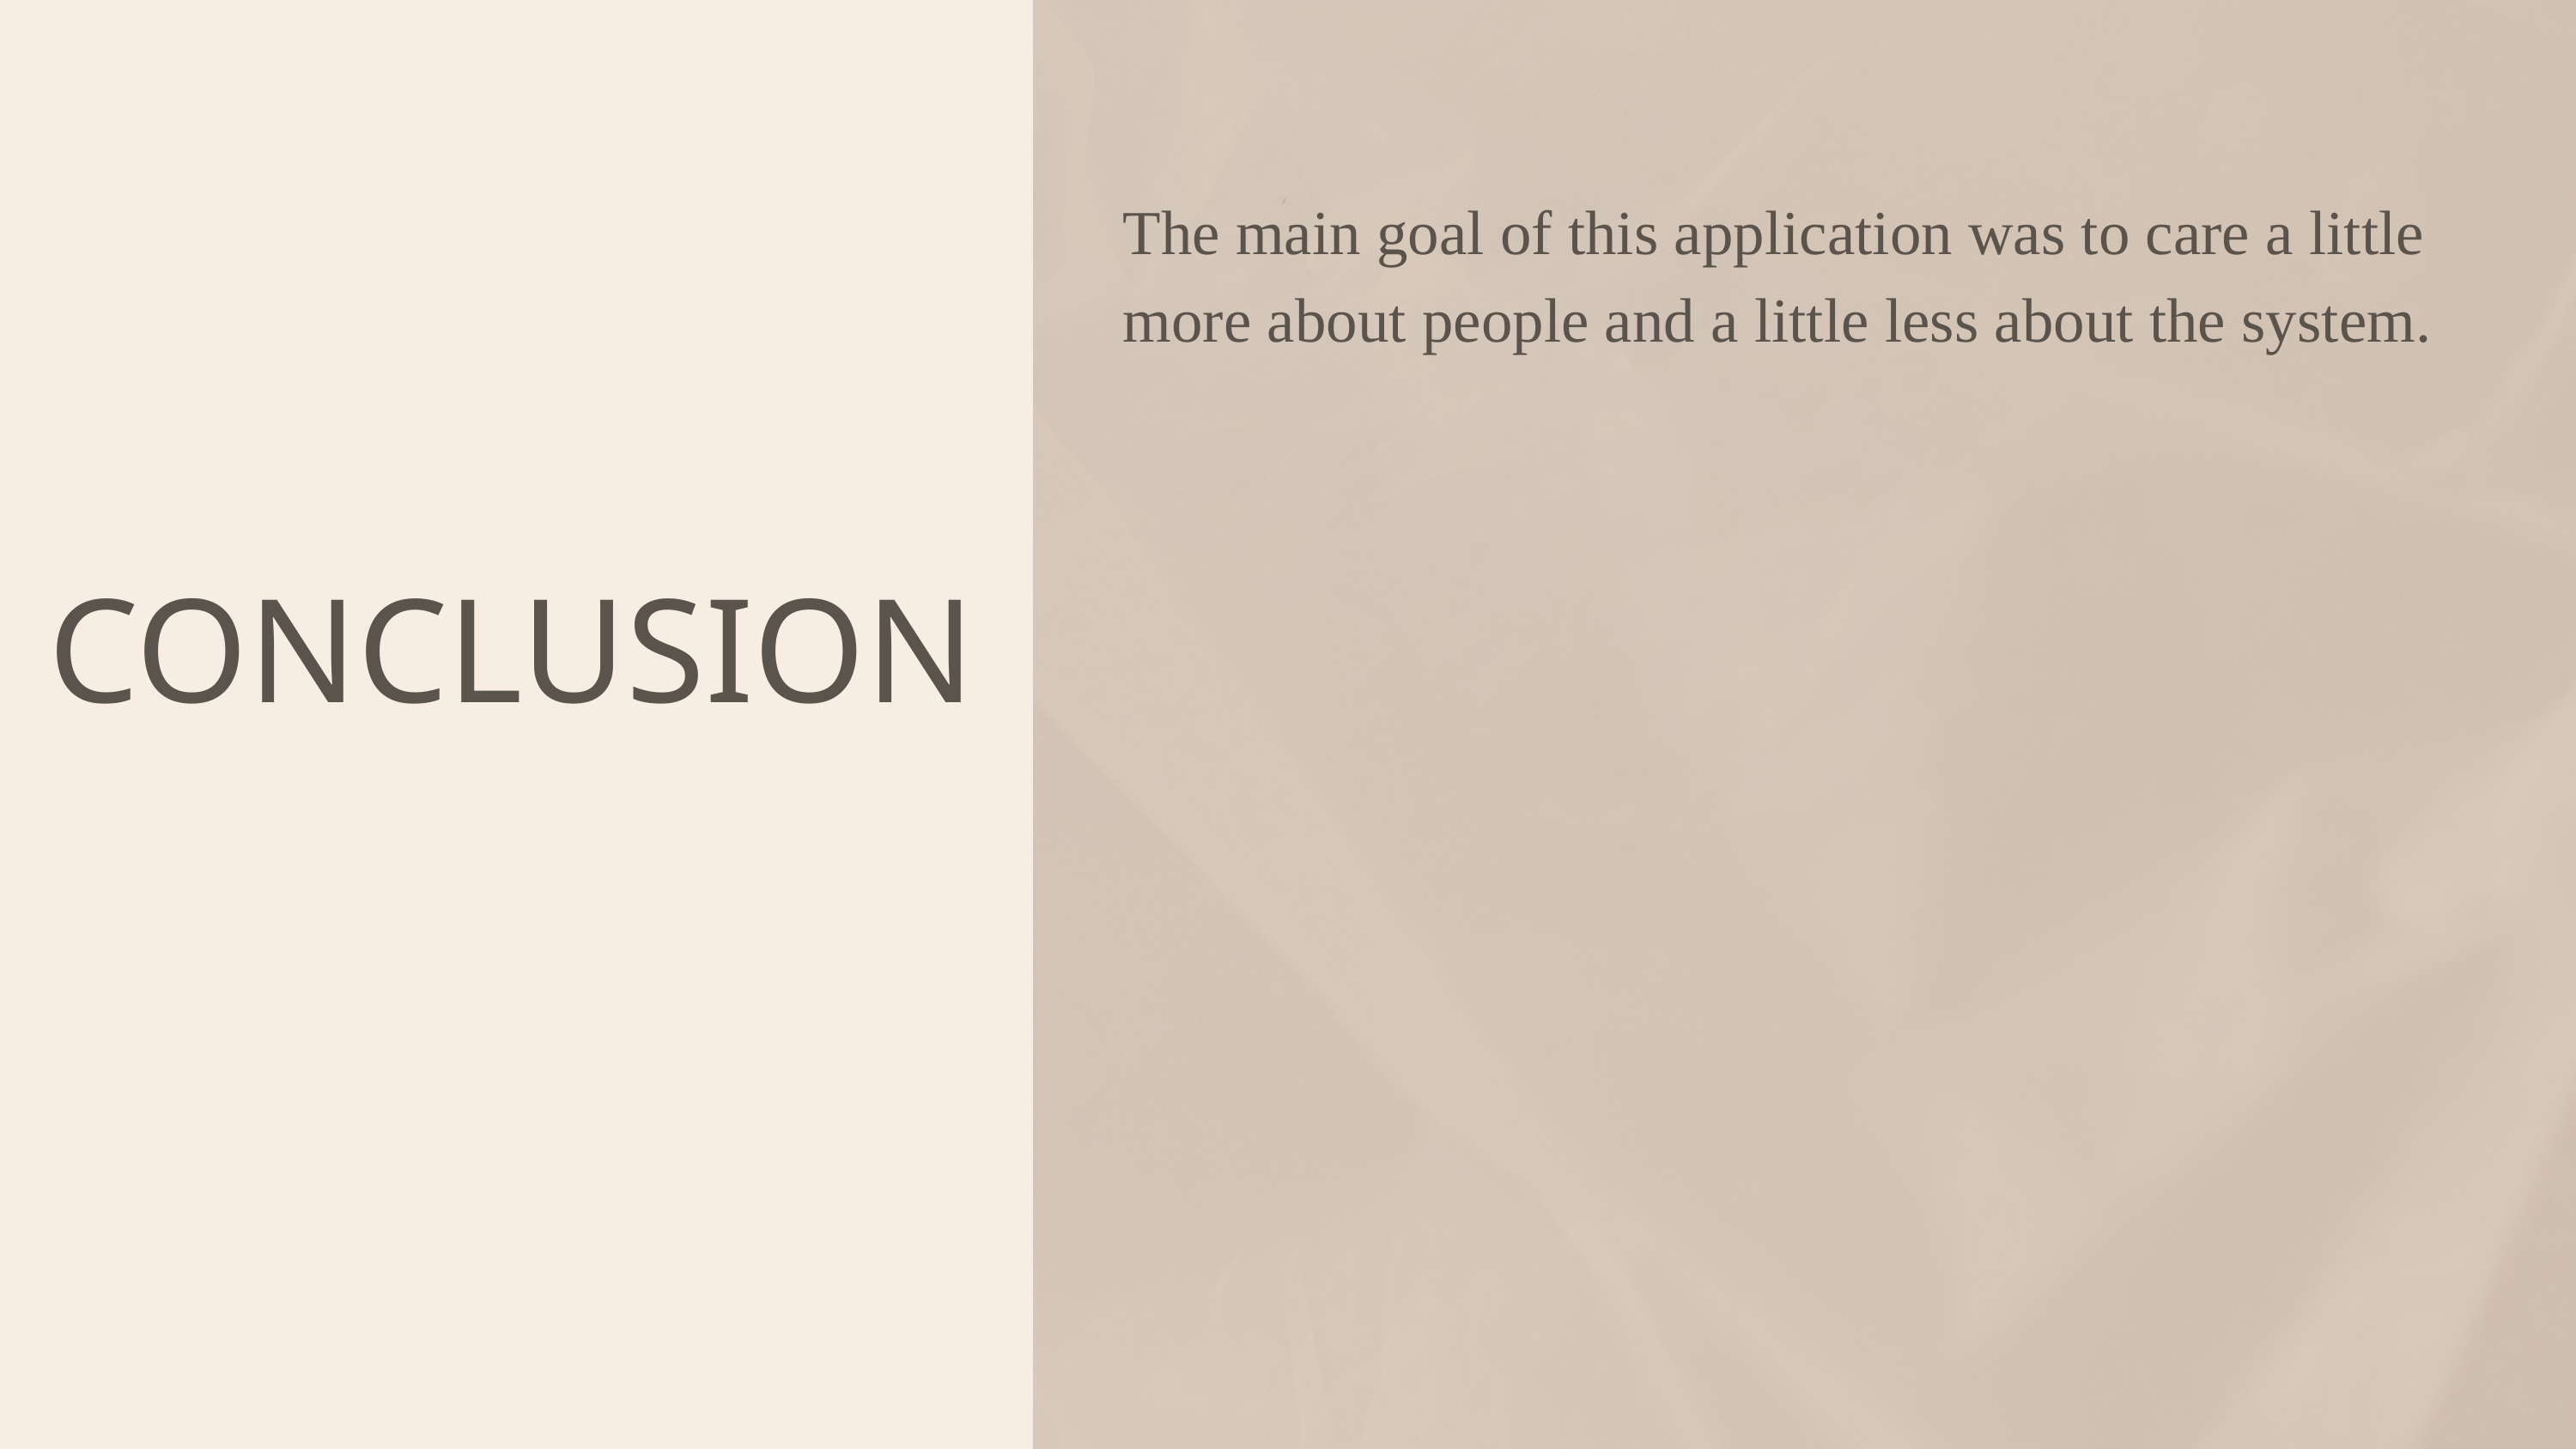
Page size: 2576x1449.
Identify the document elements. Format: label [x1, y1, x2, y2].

text_box [0, 0, 1034, 1449]
picture [1034, 0, 2576, 1449]
